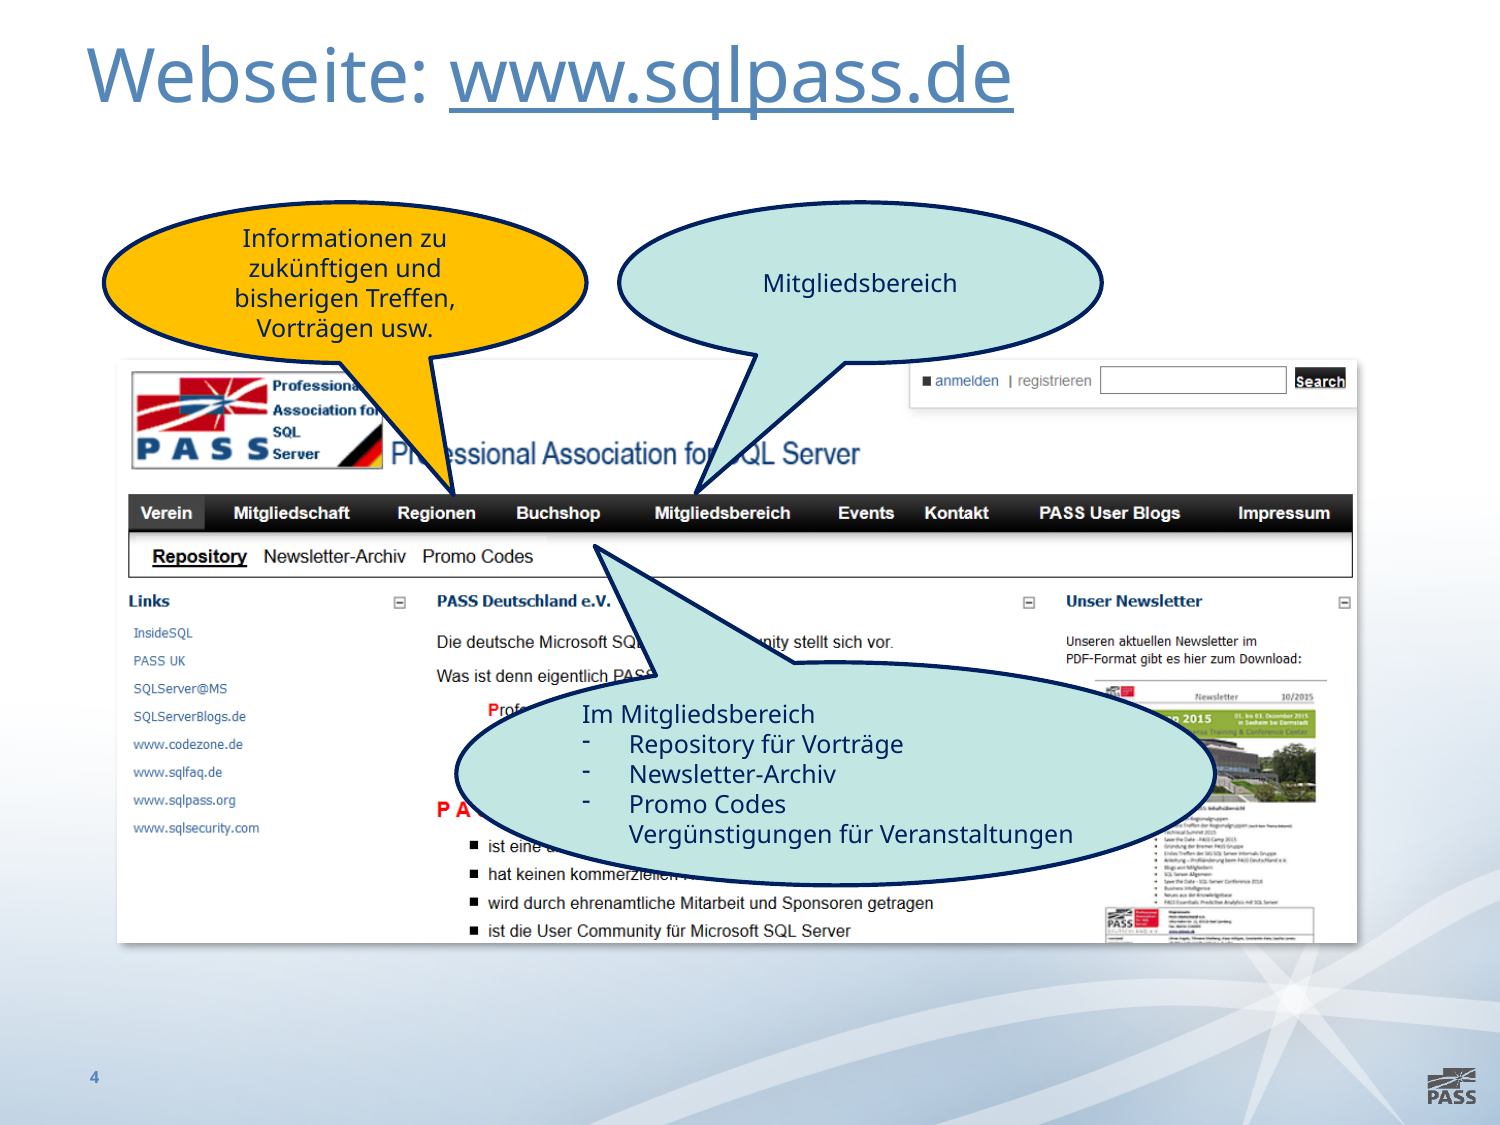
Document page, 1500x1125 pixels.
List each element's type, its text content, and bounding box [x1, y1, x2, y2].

text_box Informationen zu zukünftigen und bisherigen Treffen, Vorträgen usw. [101, 200, 589, 359]
title Webseite: www.sqlpass.de [71, 48, 1422, 162]
text_box Mitgliedsbereich [617, 200, 1104, 359]
slide_number 4 [71, 1066, 118, 1125]
picture [0, 0, 1500, 1125]
